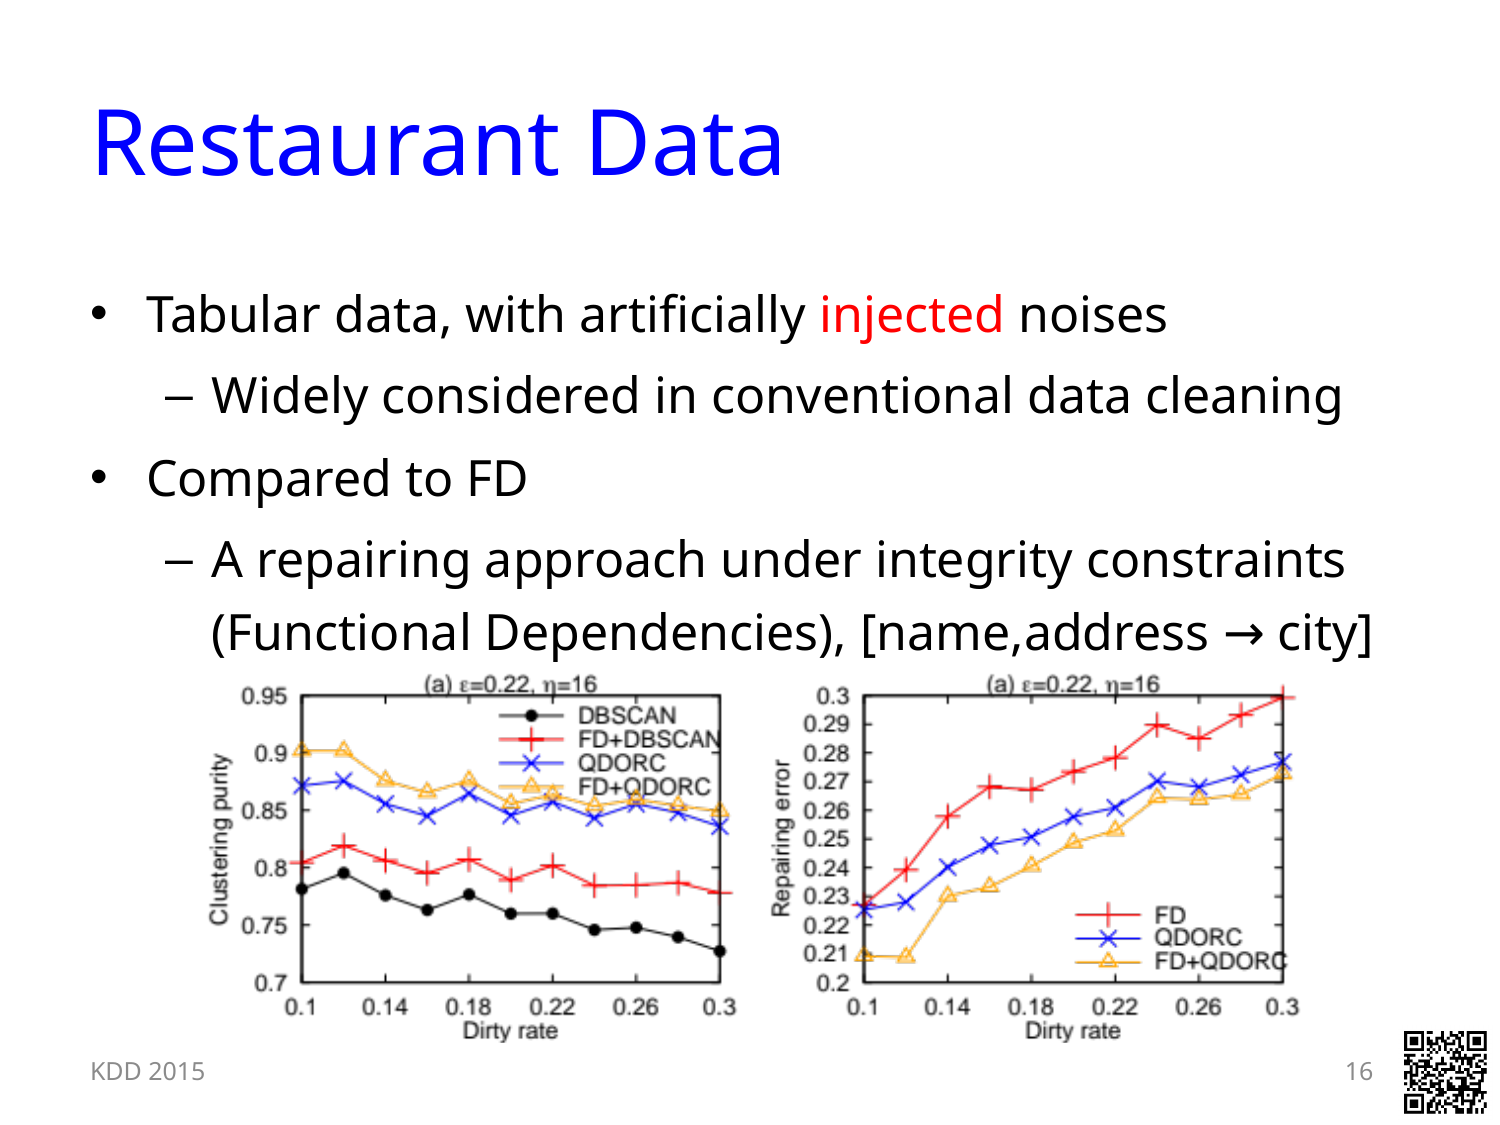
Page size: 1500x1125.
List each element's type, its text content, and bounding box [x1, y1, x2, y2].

list Tabular data, with artificially injected noises Widely considered in conventional data cleaning Compared to FD A repairing approach under integrity constraints (Functional Dependencies), [name,address → city] [75, 262, 1425, 1005]
picture [196, 649, 1322, 1043]
title Restaurant Data [75, 45, 1425, 233]
slide_number 16 [1074, 1042, 1389, 1103]
footer KDD 2015 [75, 1042, 550, 1103]
